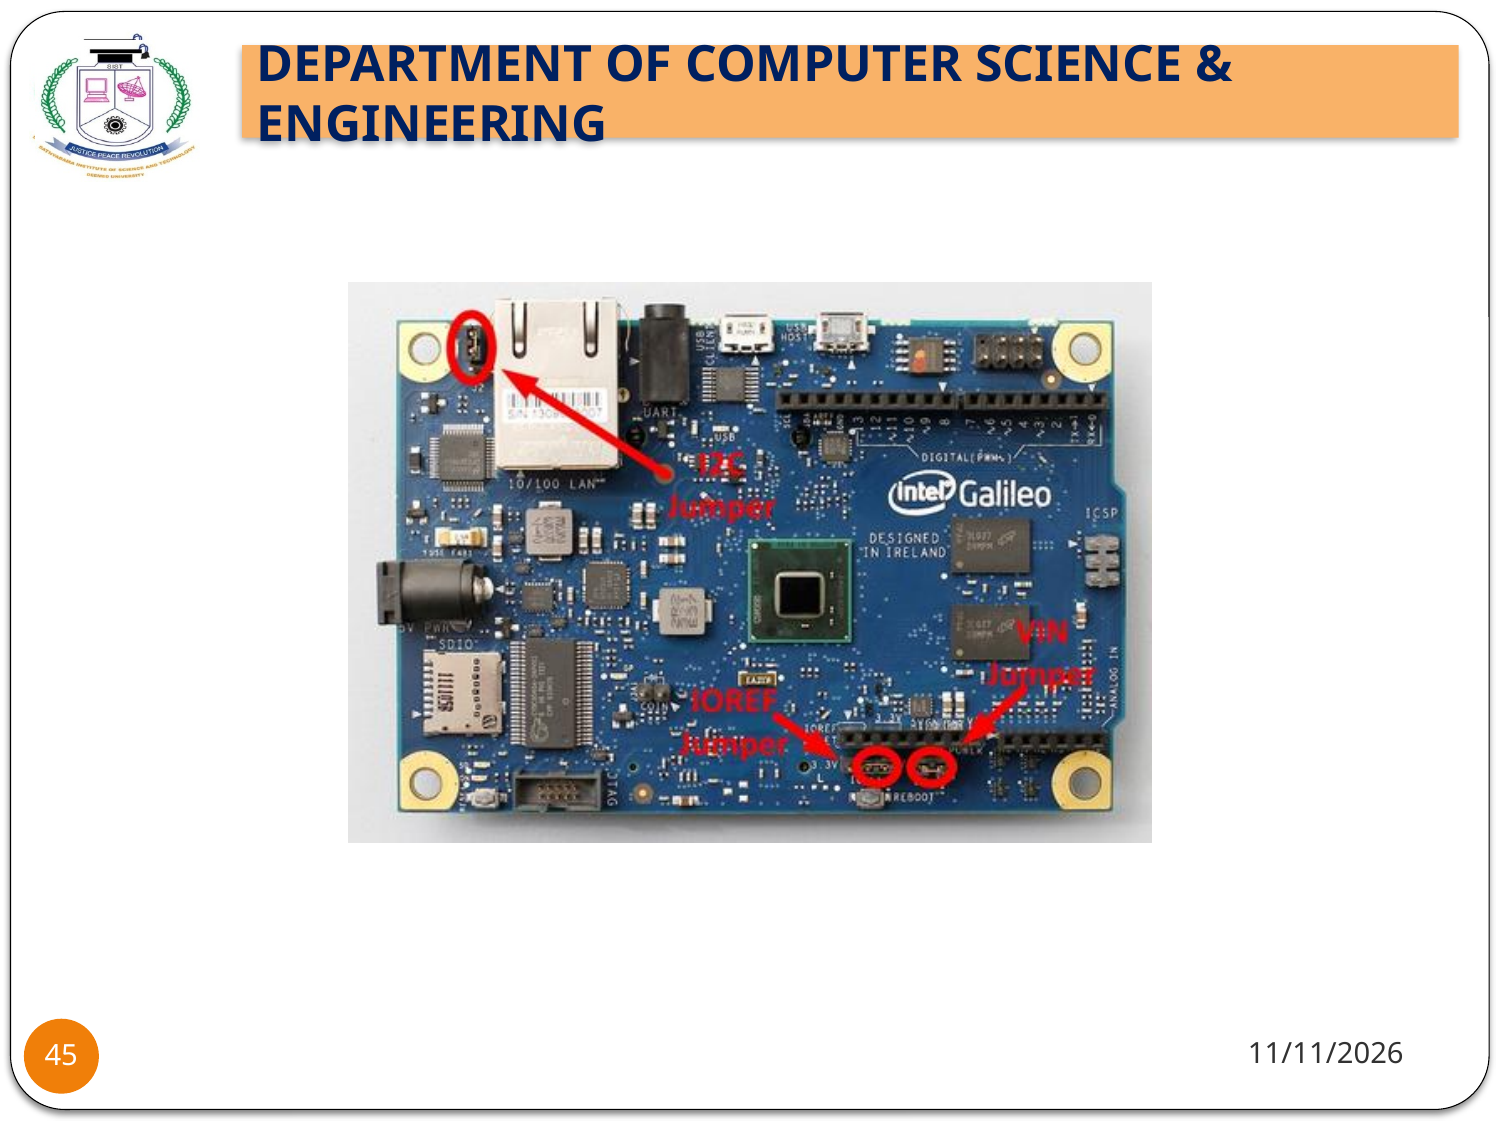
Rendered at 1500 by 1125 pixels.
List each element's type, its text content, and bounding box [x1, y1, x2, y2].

picture [347, 282, 1153, 843]
slide_number 45 [23, 1018, 99, 1094]
picture [29, 30, 200, 182]
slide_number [1012, 1015, 1419, 1094]
